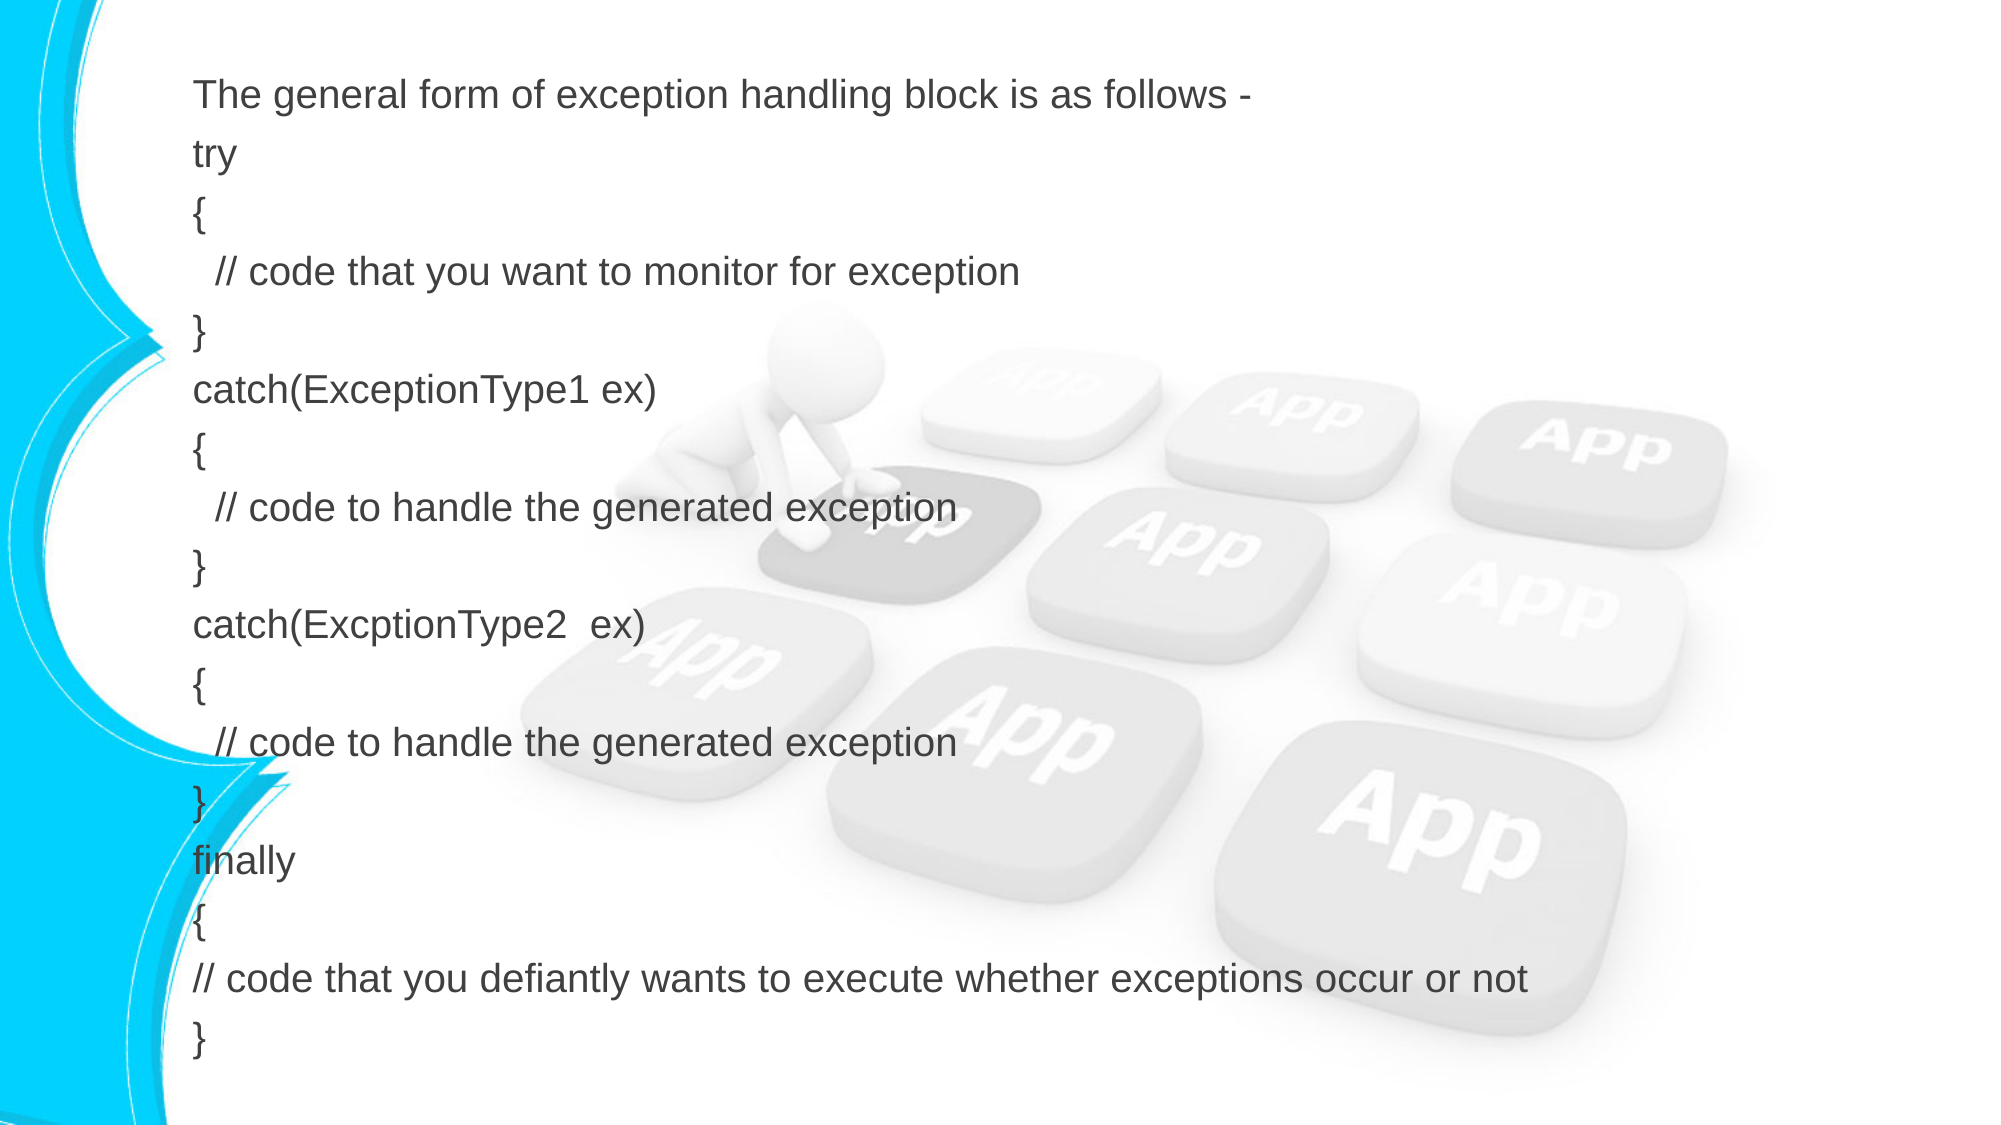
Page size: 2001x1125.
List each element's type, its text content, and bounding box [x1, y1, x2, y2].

picture [0, 1118, 15, 1125]
picture [0, 0, 2001, 1125]
picture [73, 52, 77, 62]
list The general form of exception handling block is as follows - try { // code that you want to monitor for exception } catch(ExceptionType1 ex) { // code to handle the generated exception } catch(ExcptionType2 ex) { // code to handle the generated exception } finally { // code that you defiantly wants to execute whether exceptions occur or not } [177, 66, 1899, 1072]
